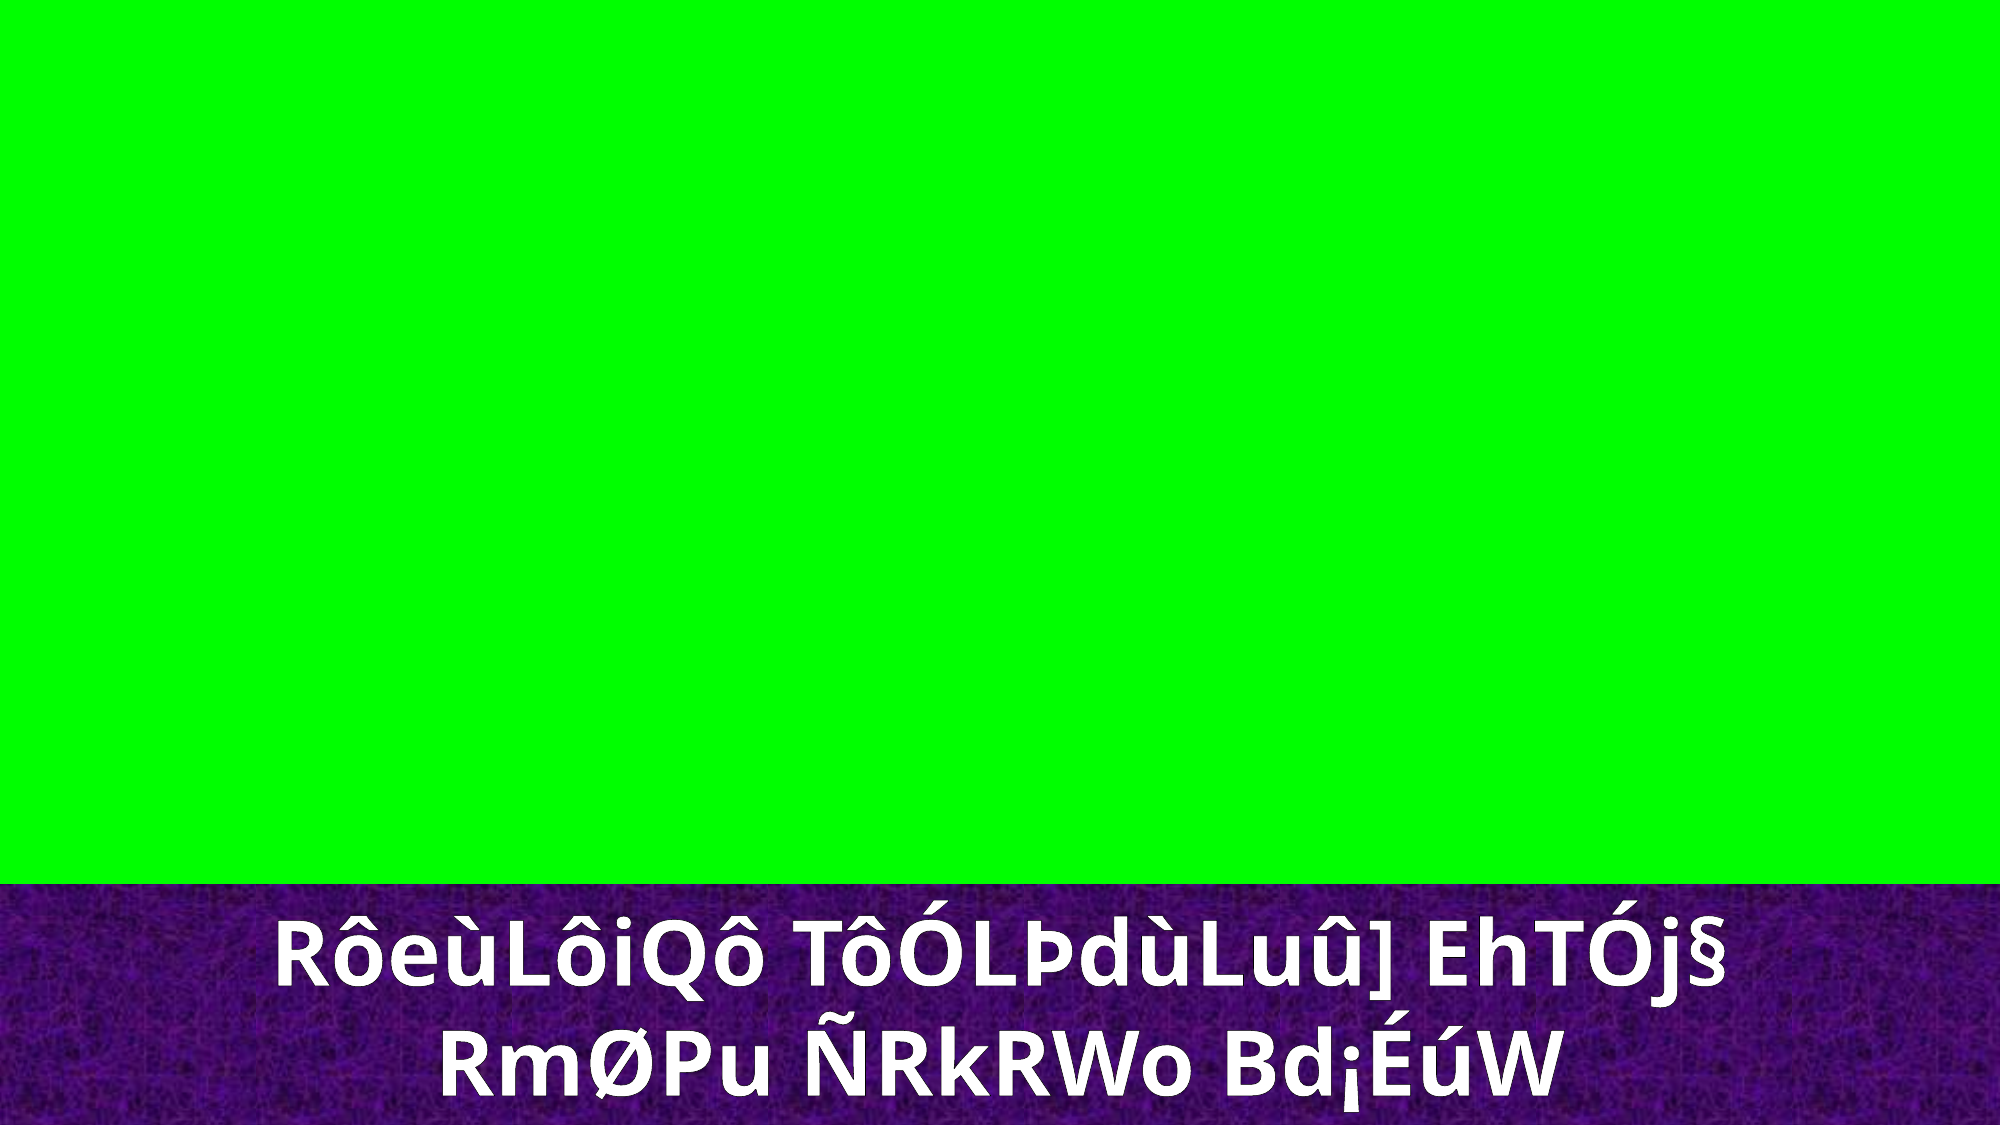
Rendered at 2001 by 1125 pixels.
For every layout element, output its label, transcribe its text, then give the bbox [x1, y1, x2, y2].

text_box RôeùLôiQô TôÓLÞdùLuû] EhTÓj§ RmØPu ÑRkRWo Bd¡ÉúW [0, 886, 2000, 1122]
